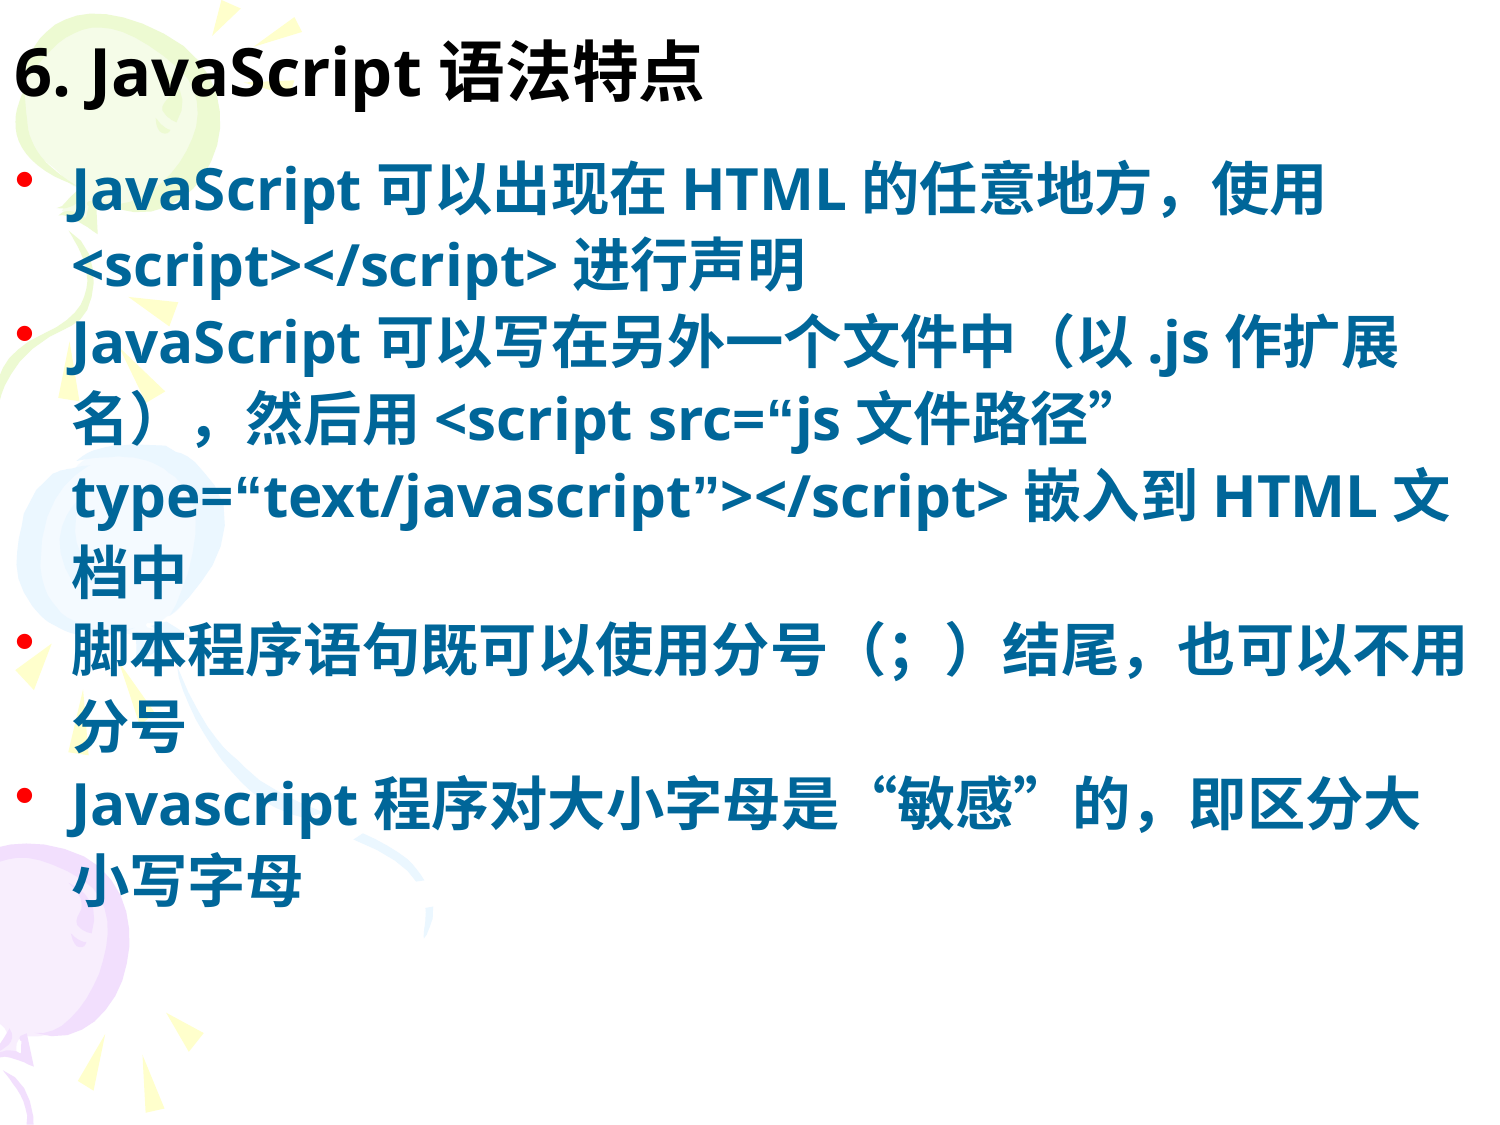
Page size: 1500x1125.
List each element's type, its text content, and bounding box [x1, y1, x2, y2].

title 6. JavaScript语法特点 [0, 0, 1500, 119]
list JavaScript可以出现在HTML的任意地方，使用<script></script>进行声明 JavaScript可以写在另外一个文件中（以.js作扩展名），然后用<script src=“js文件路径” type=“text/javascript”></script>嵌入到HTML文档中 脚本程序语句既可以使用分号（；）结尾，也可以不用分号 Javascript程序对大小字母是“敏感”的，即区分大小写字母 [0, 137, 1490, 1125]
